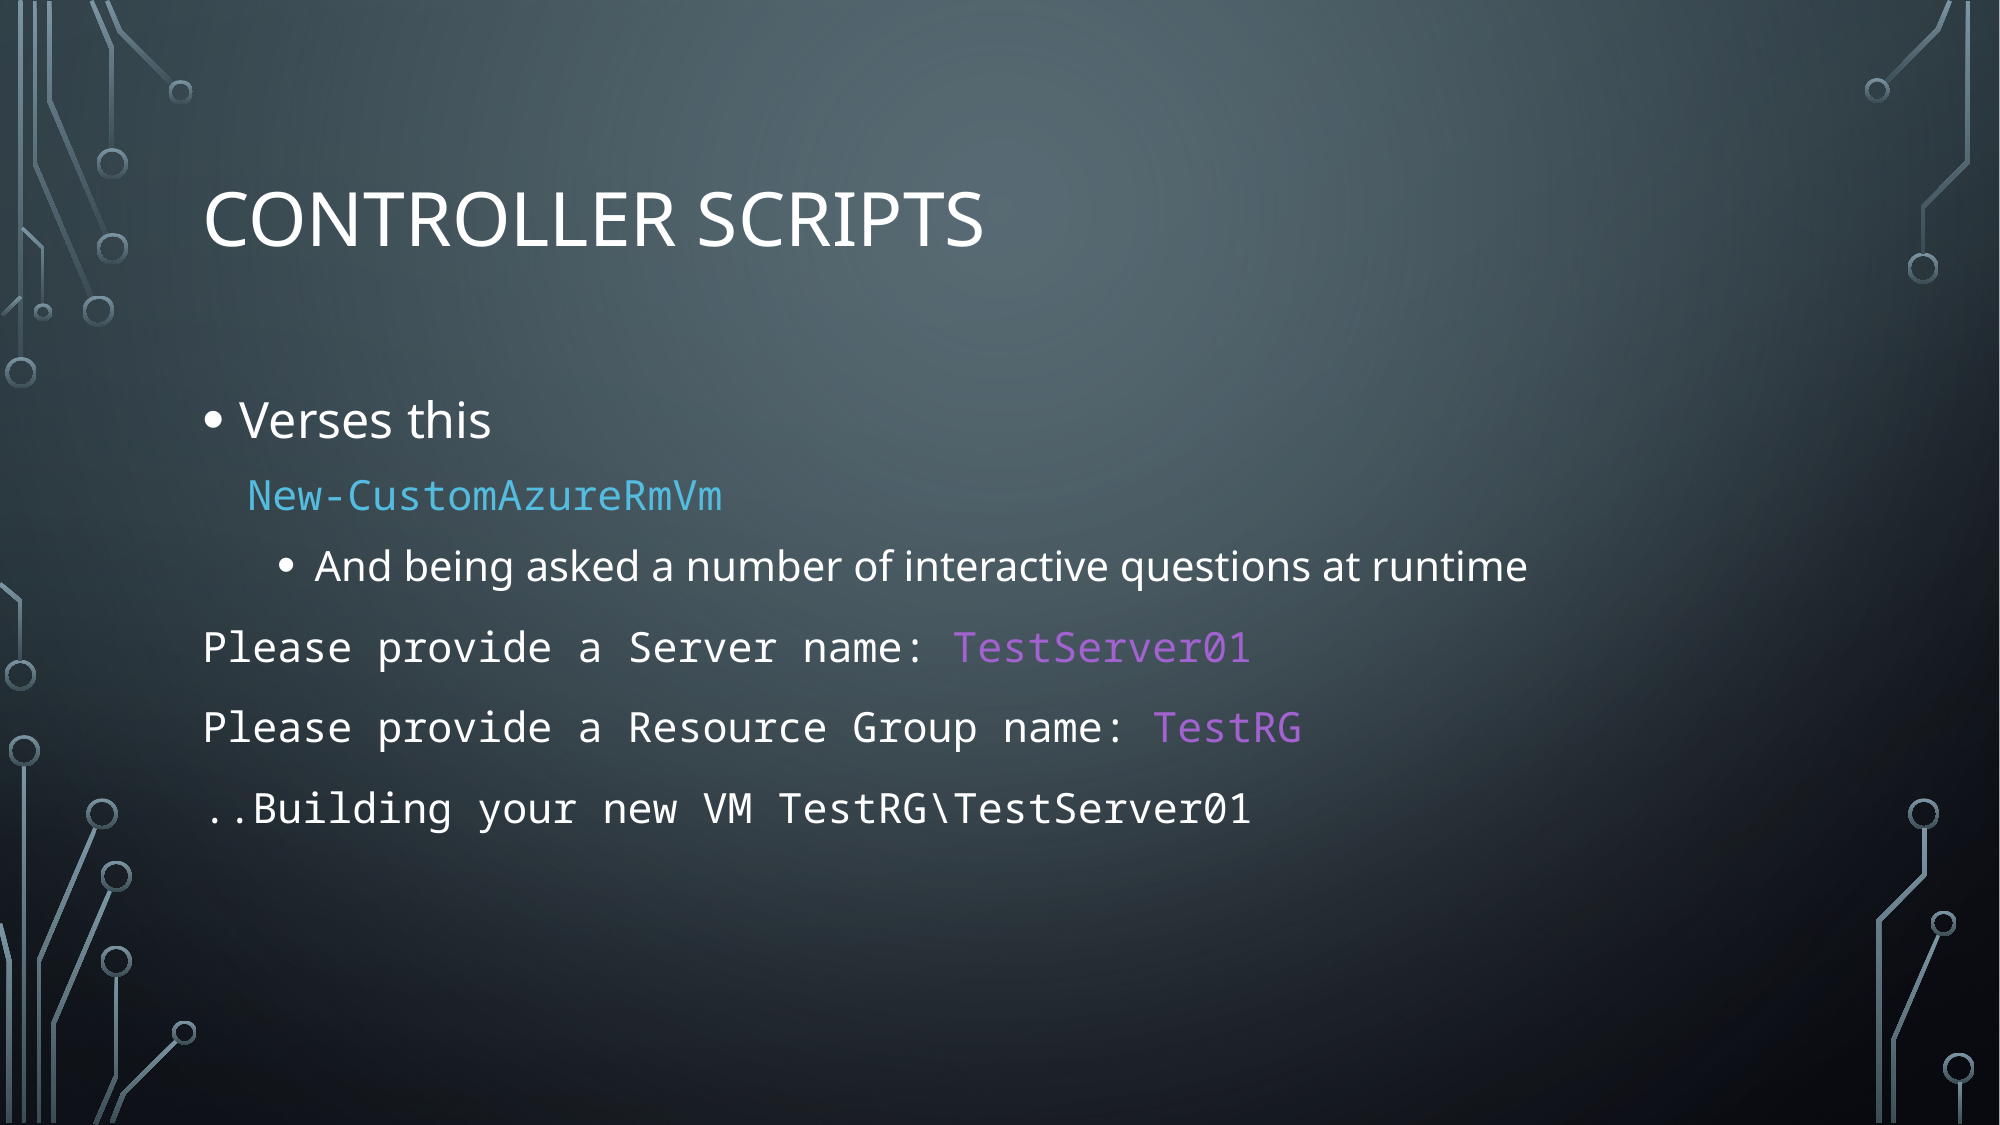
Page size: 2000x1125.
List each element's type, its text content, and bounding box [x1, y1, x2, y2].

title Controller Scripts [187, 101, 1812, 344]
list Verses this New-CustomAzureRmVm And being asked a number of interactive questions at runtime Please provide a Server name: TestServer01 Please provide a Resource Group name: TestRG ..Building your new VM TestRG\TestServer01 [187, 369, 1812, 950]
